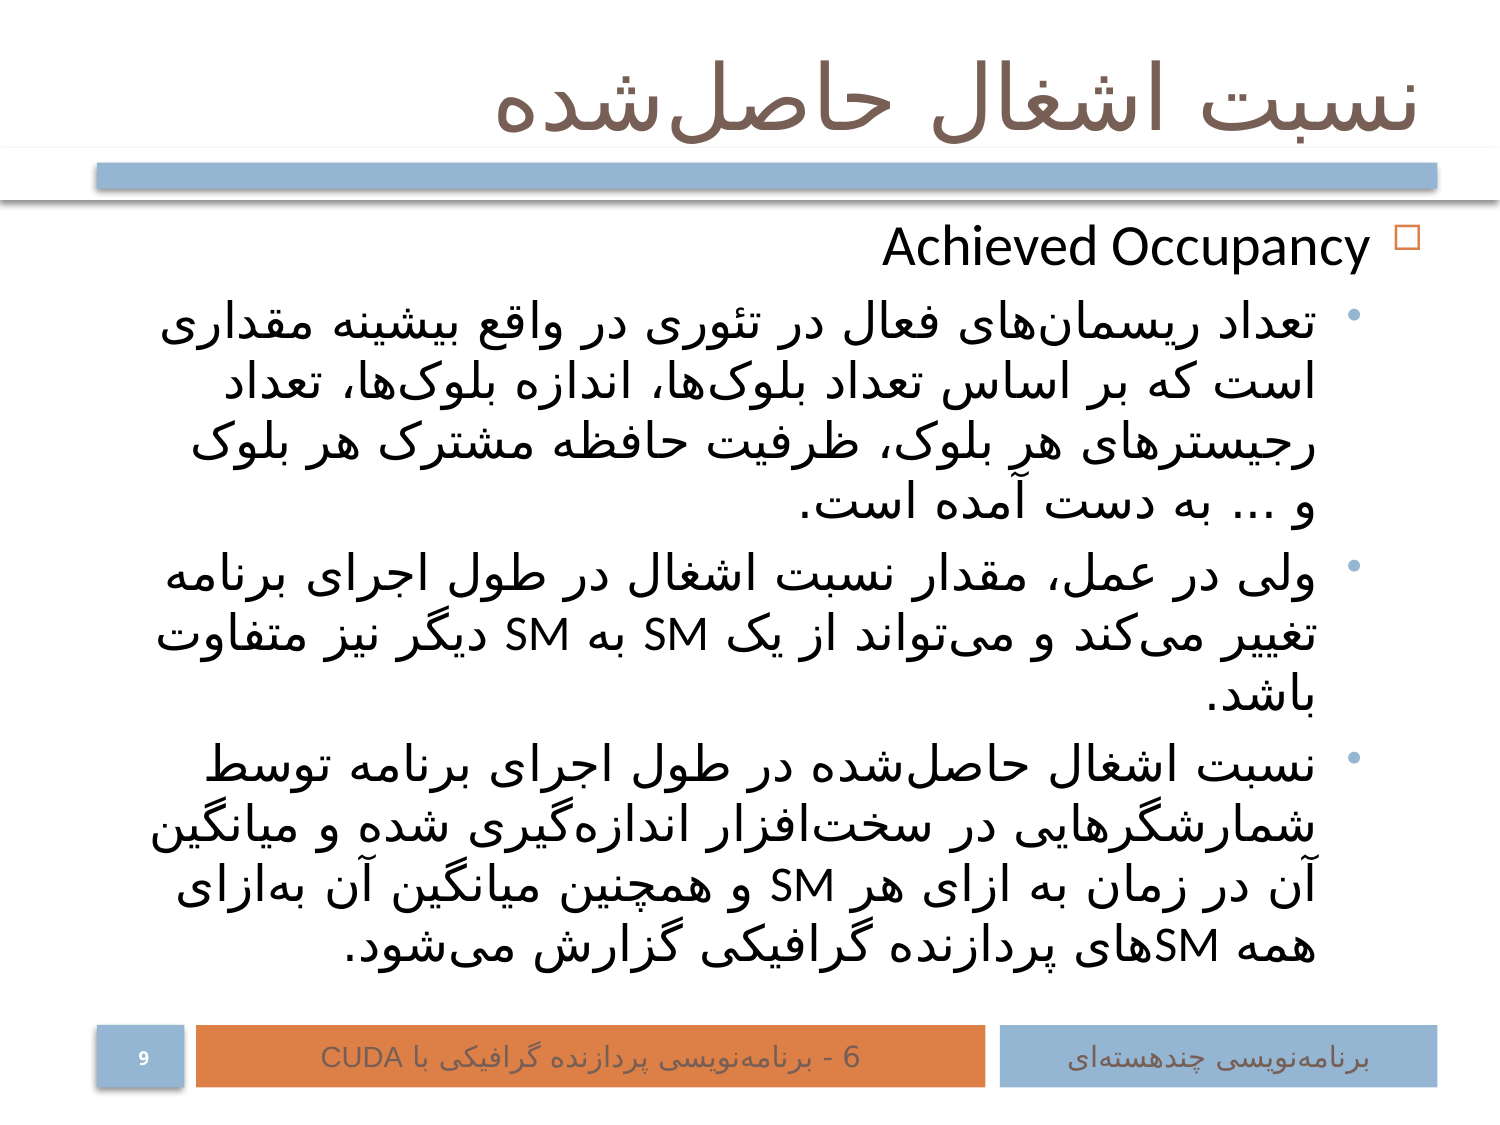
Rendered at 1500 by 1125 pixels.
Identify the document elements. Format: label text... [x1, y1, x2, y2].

slide_number برنامه‌نویسی چند‌هسته‌ای [999, 1025, 1438, 1088]
list Achieved Occupancy تعداد ریسمان‌های فعال در تئوری در واقع بیشینه مقداری است که بر اساس تعداد بلوک‌ها، اندازه بلوک‌ها، تعداد رجیسترهای هر بلوک، ظرفیت حافظه مشترک هر بلوک و ... به دست آمده است. ولی در عمل، مقدار نسبت اشغال در طول اجرای برنامه تغییر می‌کند و می‌تواند از یک SM به SM دیگر نیز متفاوت باشد. نسبت اشغال حاصل‌شده در طول اجرای برنامه توسط شمارشگرهایی در سخت‌افزار اندازه‌گیری شده و میانگین آن در زمان به ازای هر SM و همچنین میانگین آن به‌ازای همه SMهای پردازنده گرافیکی گزارش می‌شود. [100, 200, 1438, 1000]
slide_number 9 [99, 1038, 188, 1079]
title نسبت اشغال حاصل‌شده [100, 37, 1438, 150]
footer 6 - برنامه‌نویسی پردازنده گرافیکی با CUDA [196, 1025, 986, 1088]
